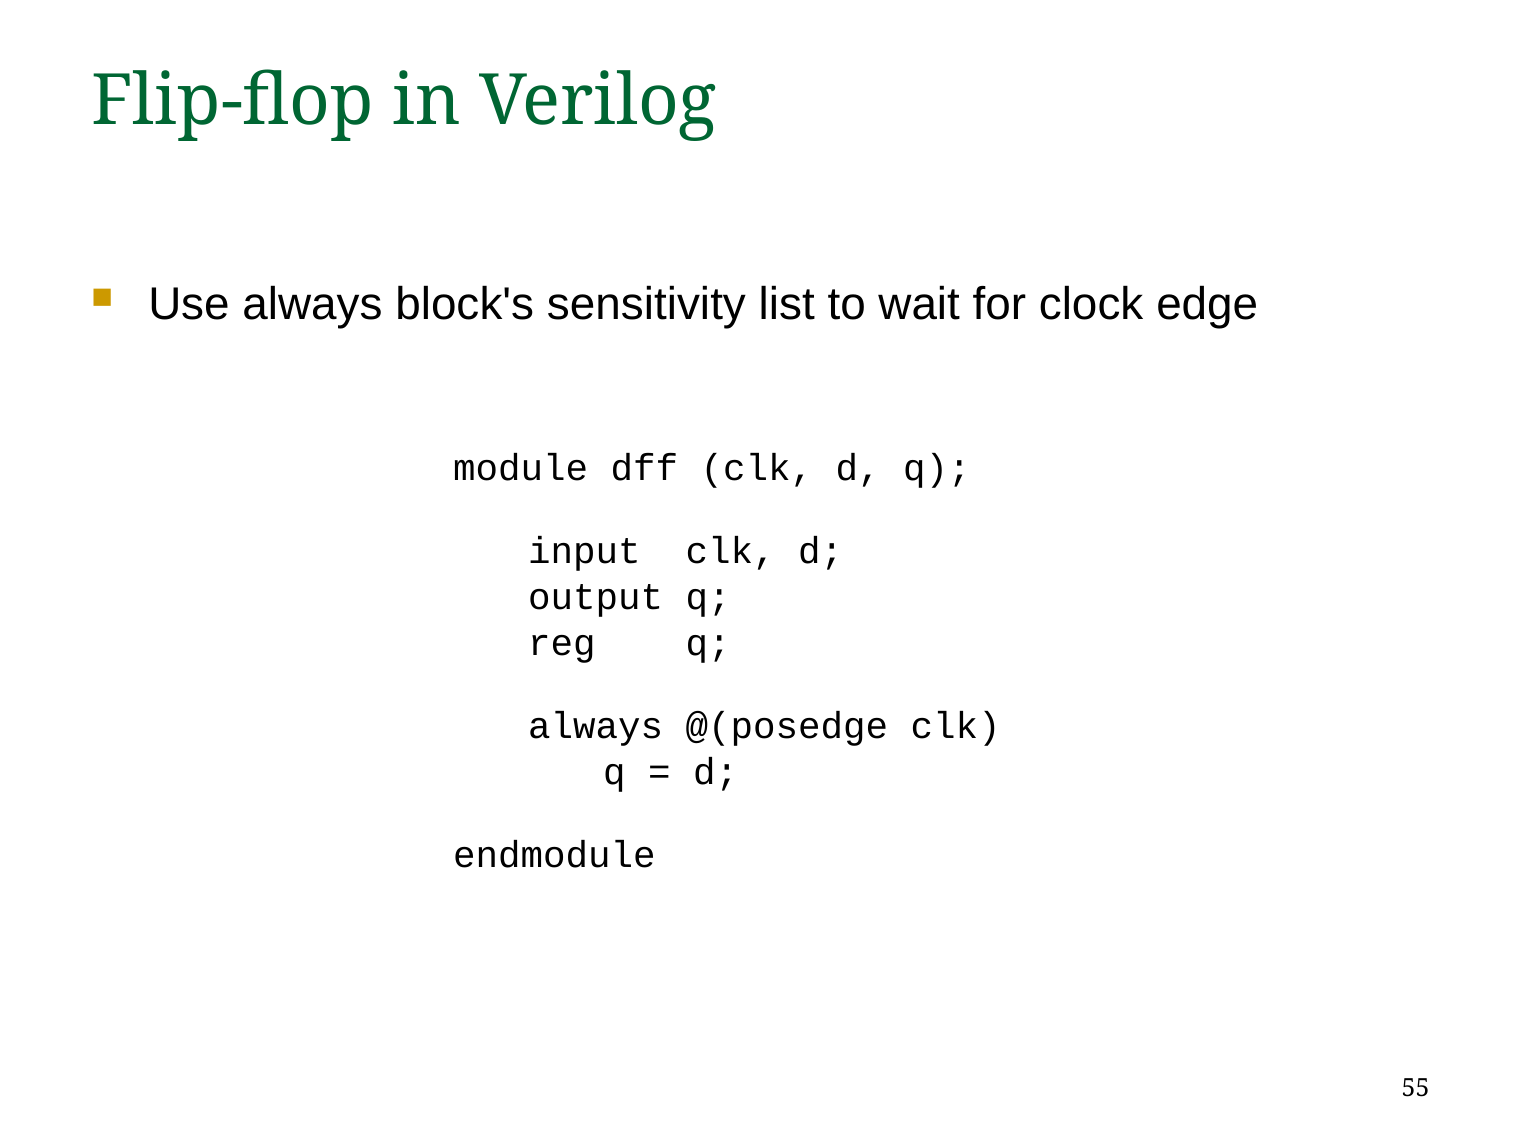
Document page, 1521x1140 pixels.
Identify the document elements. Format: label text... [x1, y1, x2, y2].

list Use always block's sensitivity list to wait for clock edge [75, 265, 1446, 1019]
title Flip-flop in Verilog [75, 45, 1446, 236]
slide_number 55 [1089, 1037, 1445, 1114]
